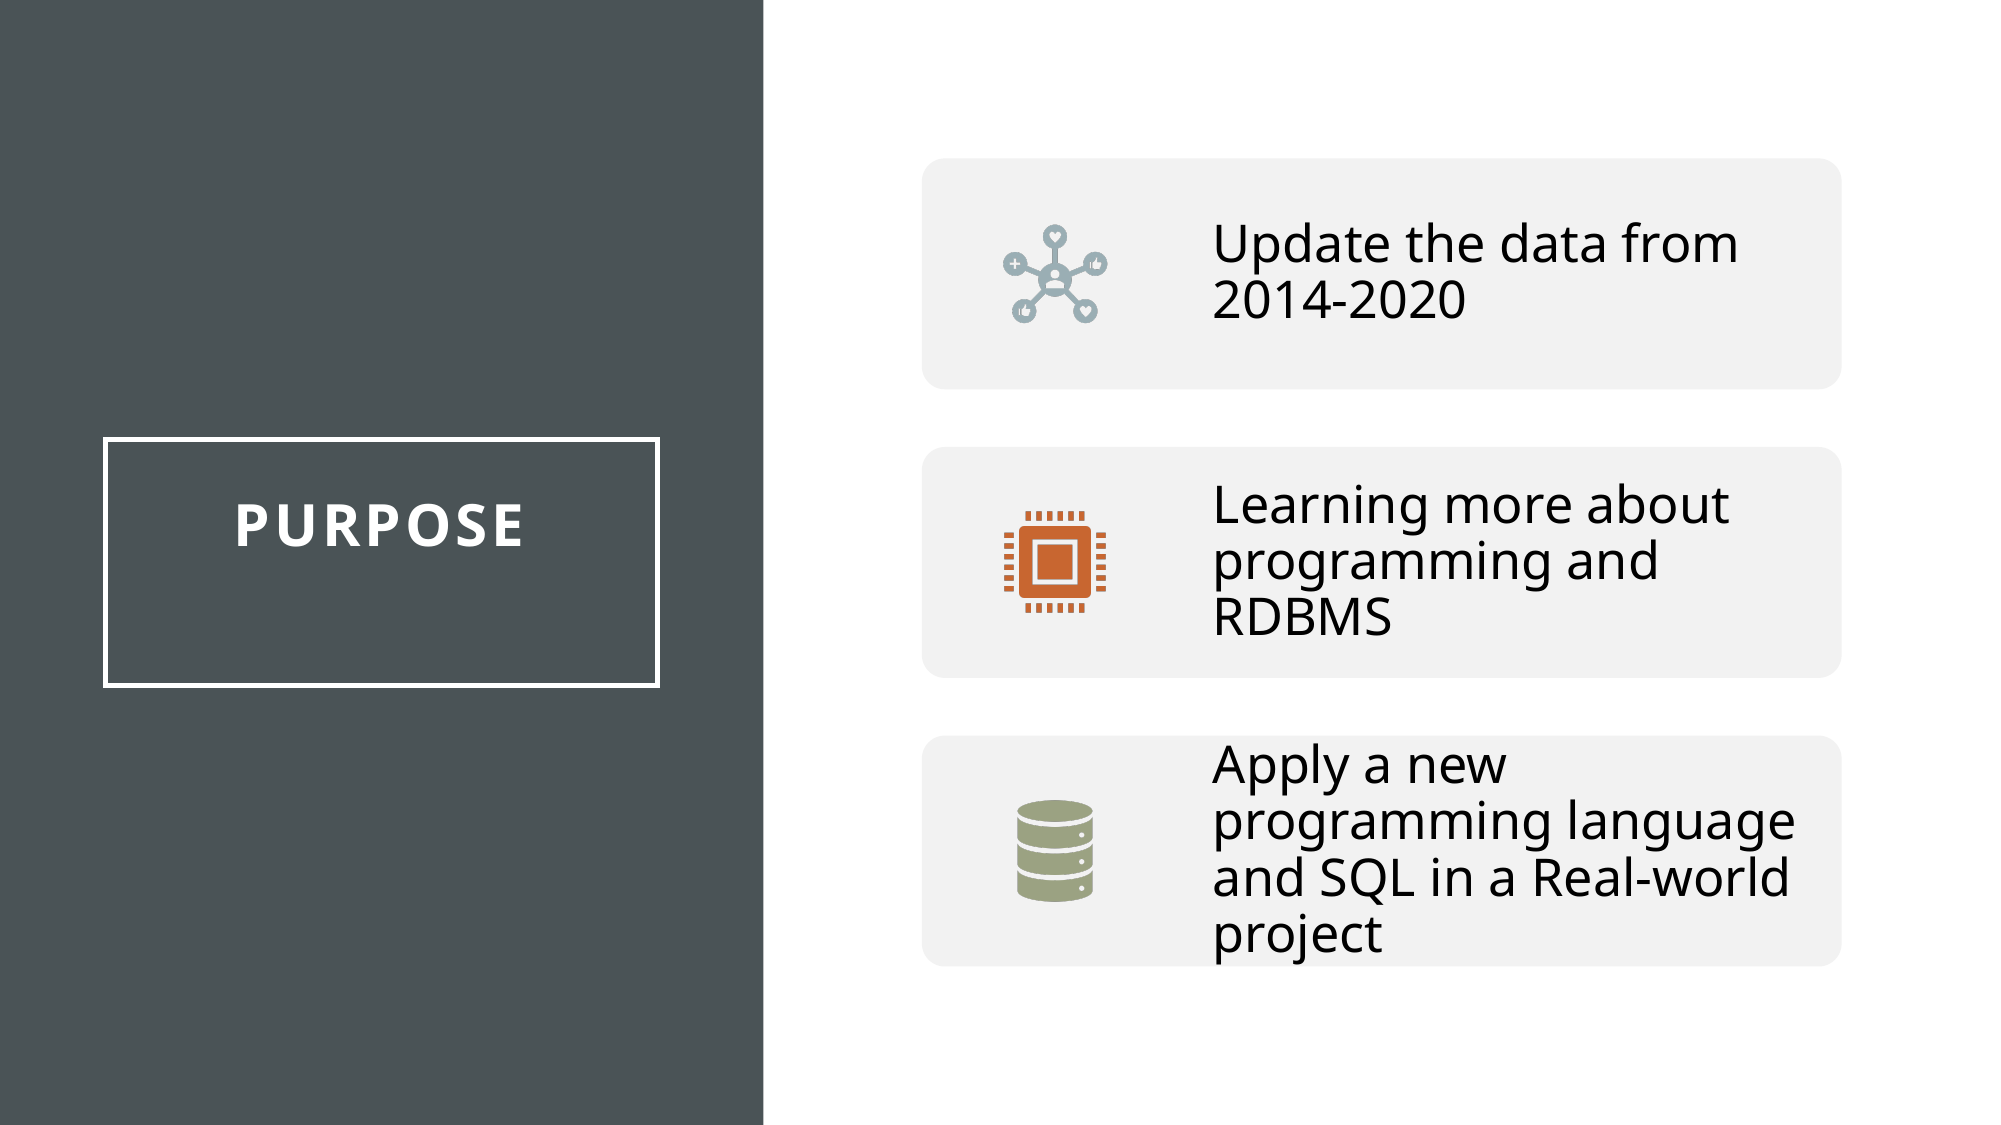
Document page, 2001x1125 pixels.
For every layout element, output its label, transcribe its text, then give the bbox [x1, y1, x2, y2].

text_box [764, 0, 2000, 1125]
text_box [0, 0, 764, 1125]
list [921, 158, 1842, 967]
title Purpose [103, 437, 660, 688]
